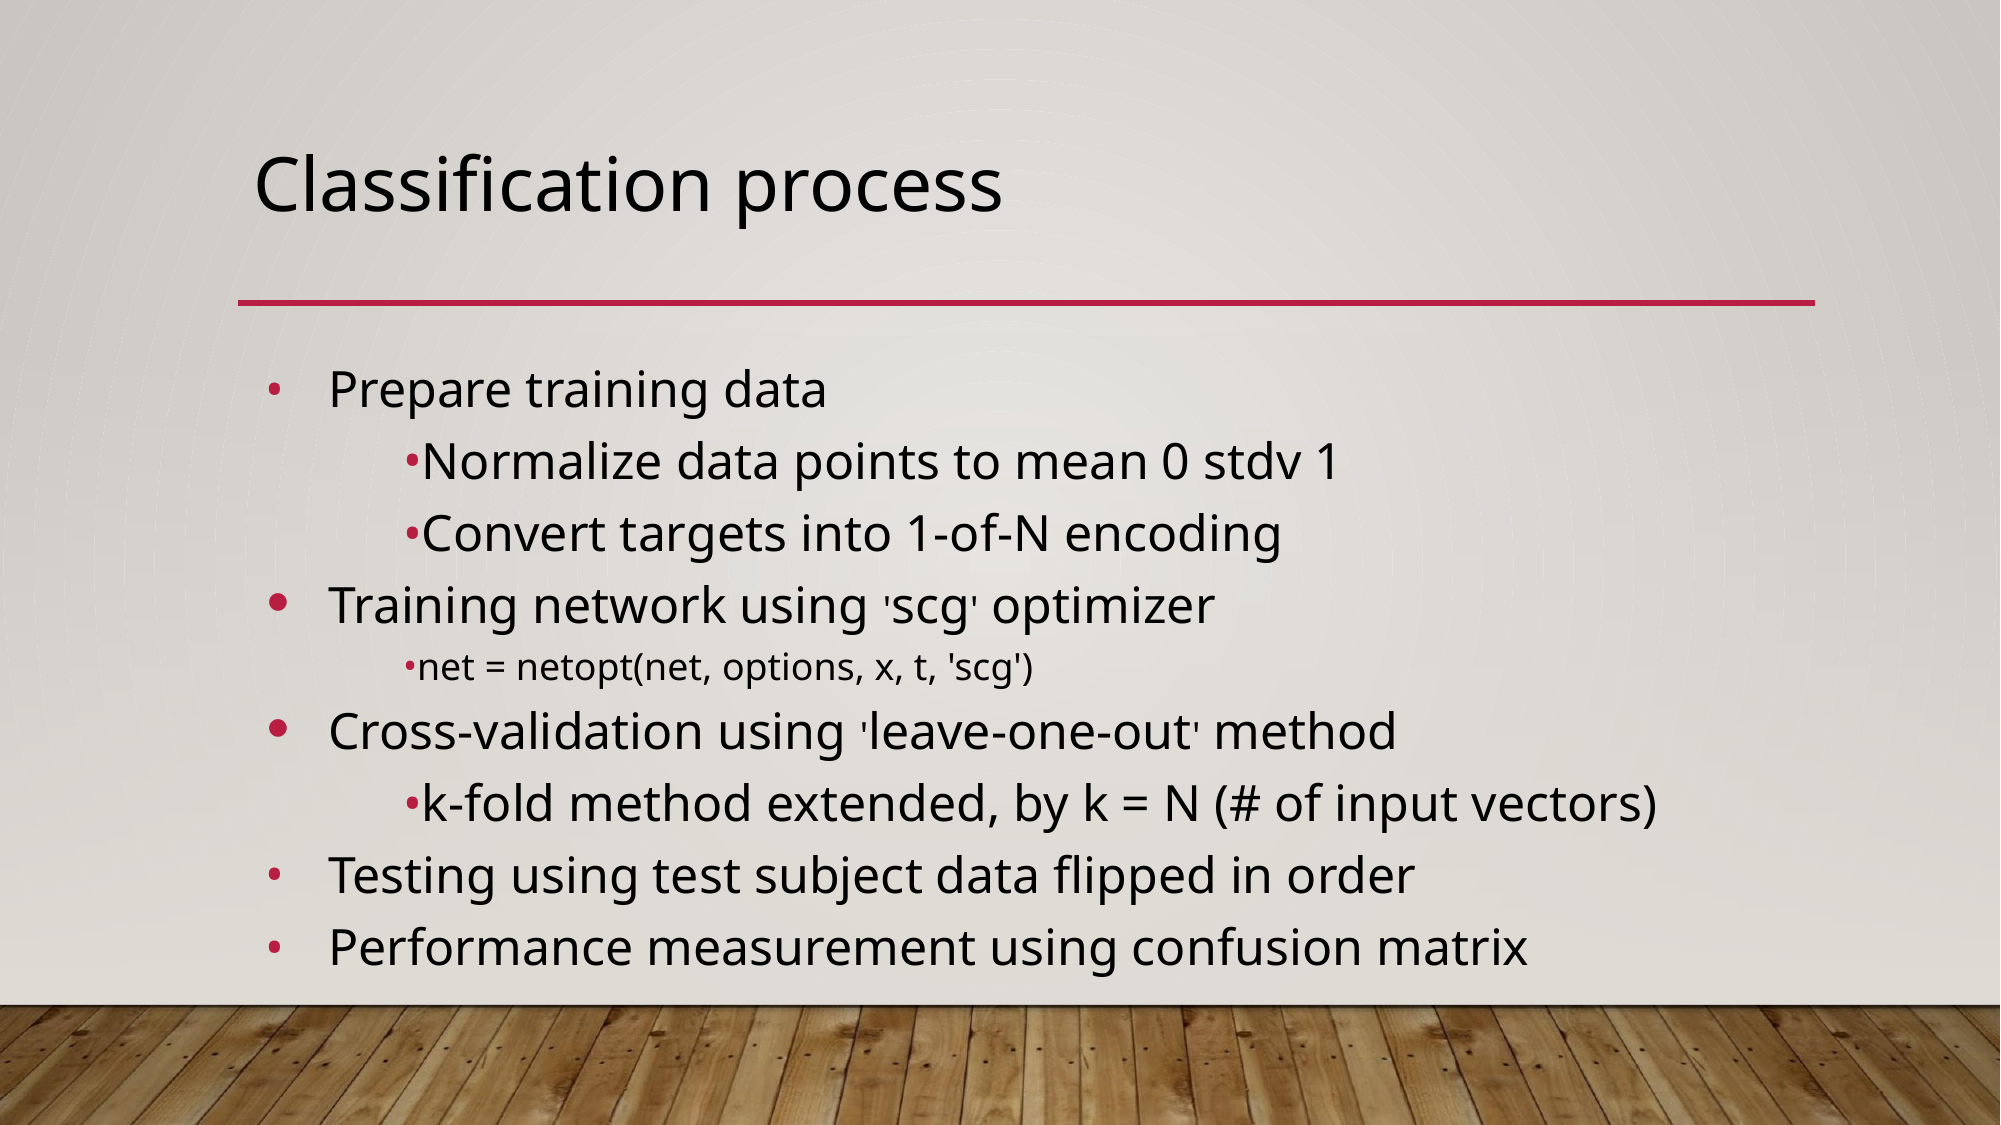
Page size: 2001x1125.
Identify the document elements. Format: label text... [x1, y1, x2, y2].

title Classification process [238, 131, 1814, 305]
picture [0, 1005, 2000, 1125]
list Prepare training data Normalize data points to mean 0 stdv 1 Convert targets into 1-of-N encoding Training network using 'scg' optimizer net = netopt(net, options, x, t, 'scg') Cross-validation using 'leave-one-out' method k-fold method extended, by k = N (# of input vectors) Testing using test subject data flipped in order Performance measurement using confusion matrix [238, 330, 1814, 952]
